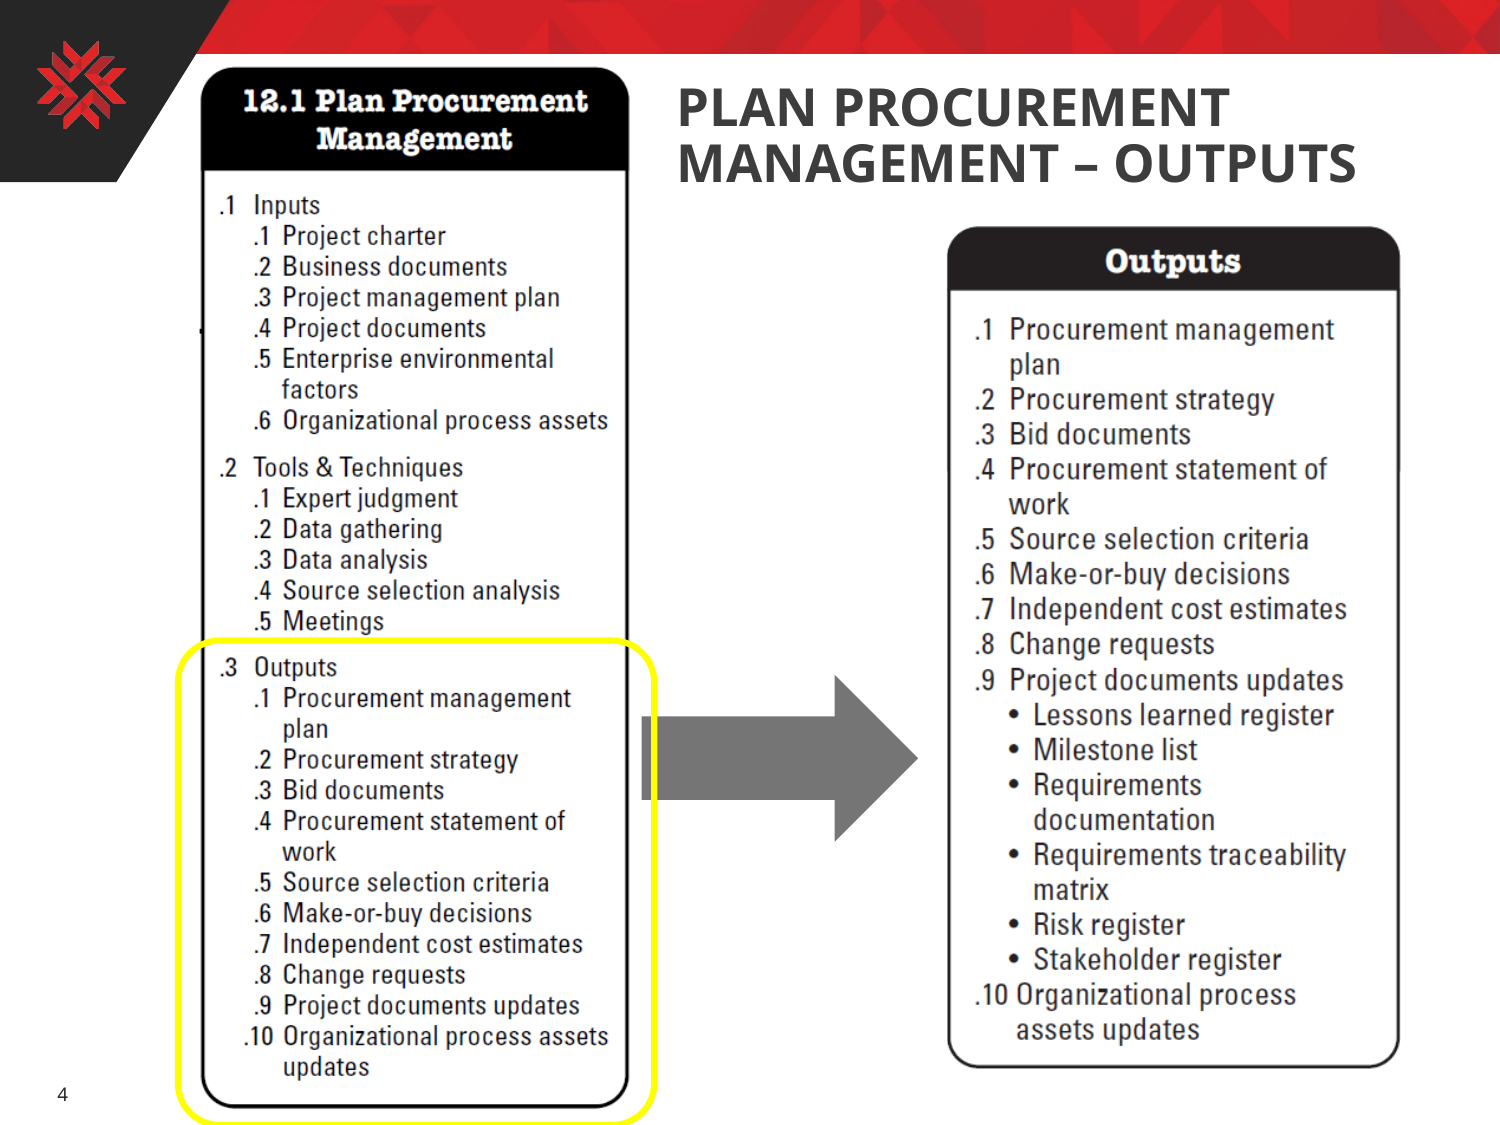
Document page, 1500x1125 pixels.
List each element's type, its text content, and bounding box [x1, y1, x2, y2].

text_box [656, 672, 920, 845]
picture [37, 41, 132, 129]
picture [946, 220, 1401, 1091]
picture [197, 0, 1500, 1125]
text_box [176, 644, 199, 1121]
title plan procurement management – outputs [661, 73, 1500, 202]
slide_number 4 [0, 1065, 126, 1125]
text_box [642, 651, 656, 1115]
